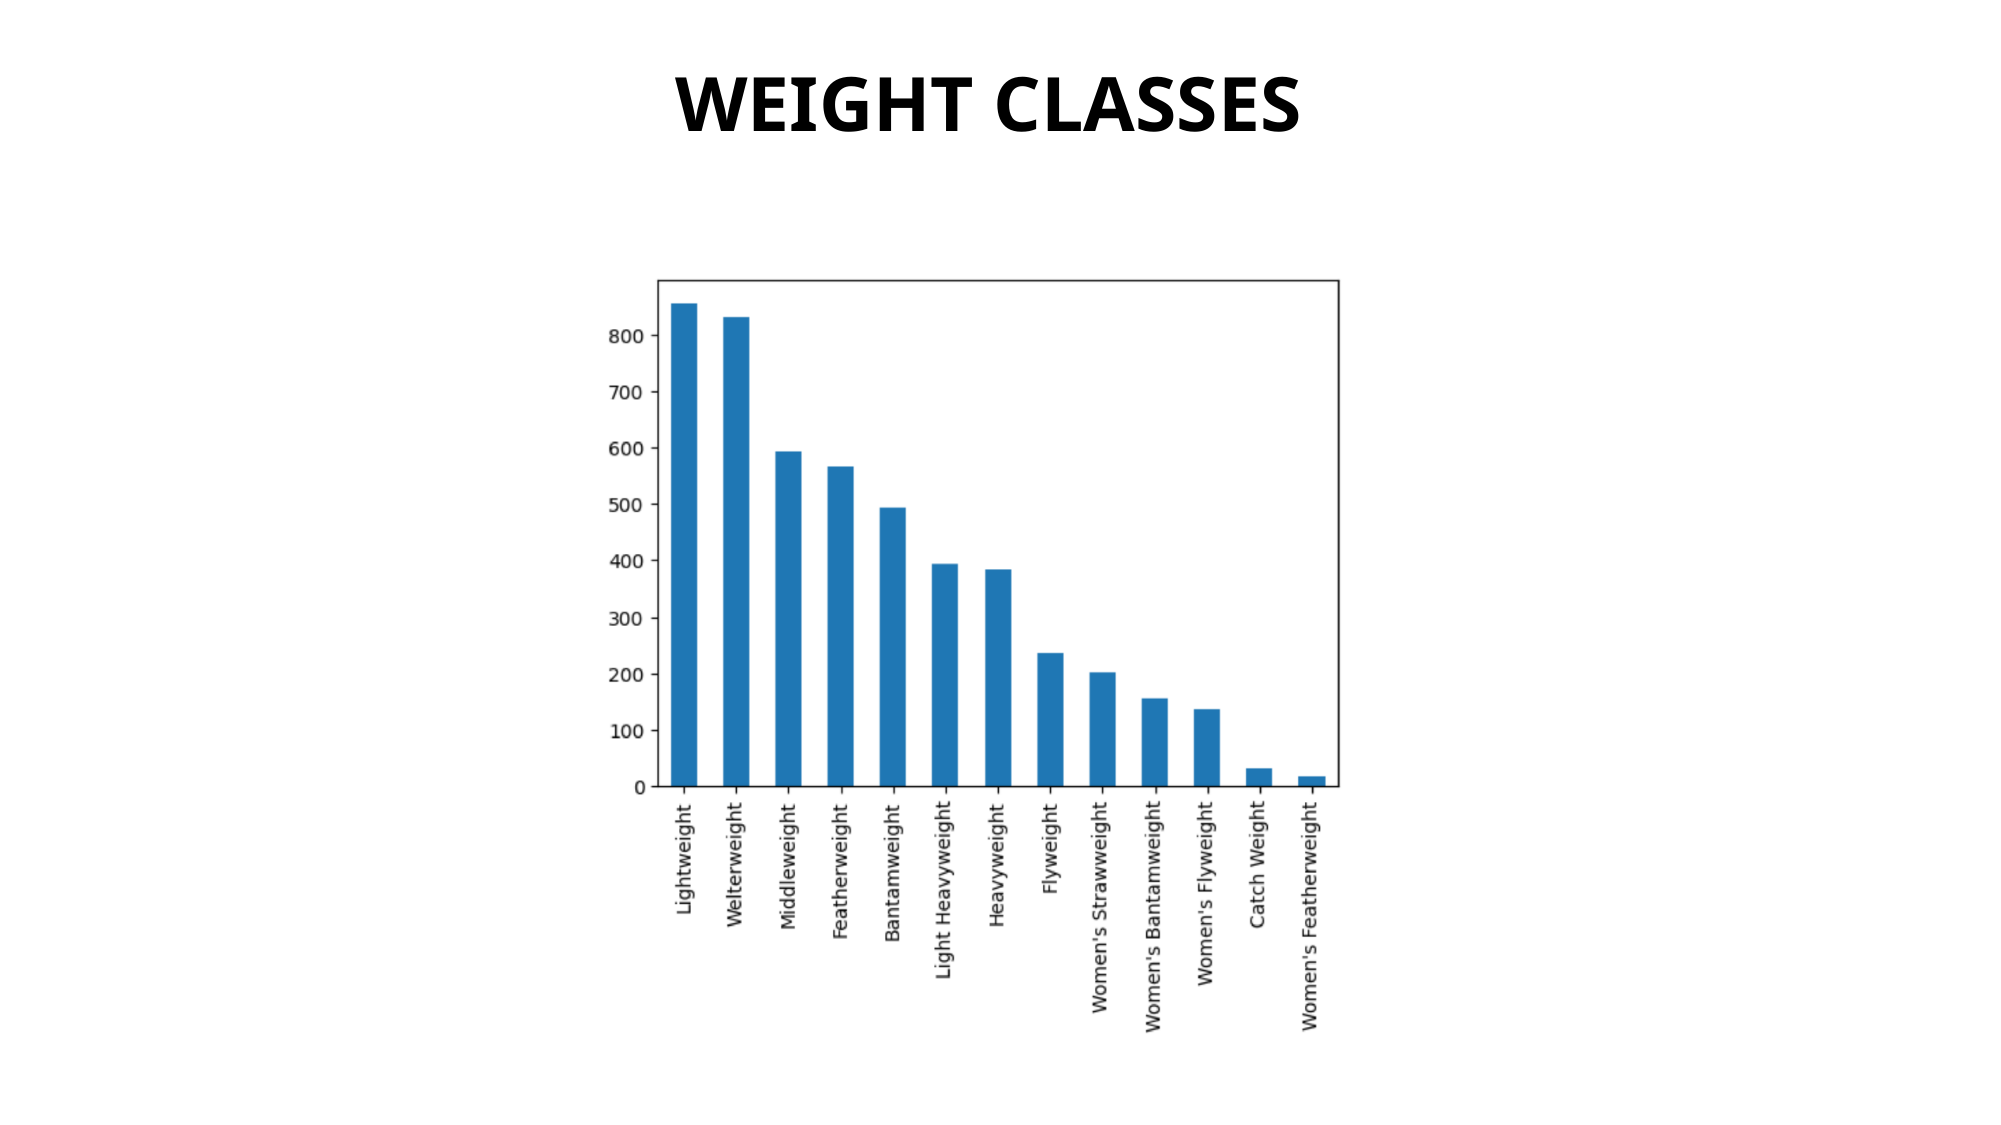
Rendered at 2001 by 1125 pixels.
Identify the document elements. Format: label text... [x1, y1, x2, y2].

title Weight classes [26, 59, 1951, 163]
picture [584, 256, 1416, 1058]
